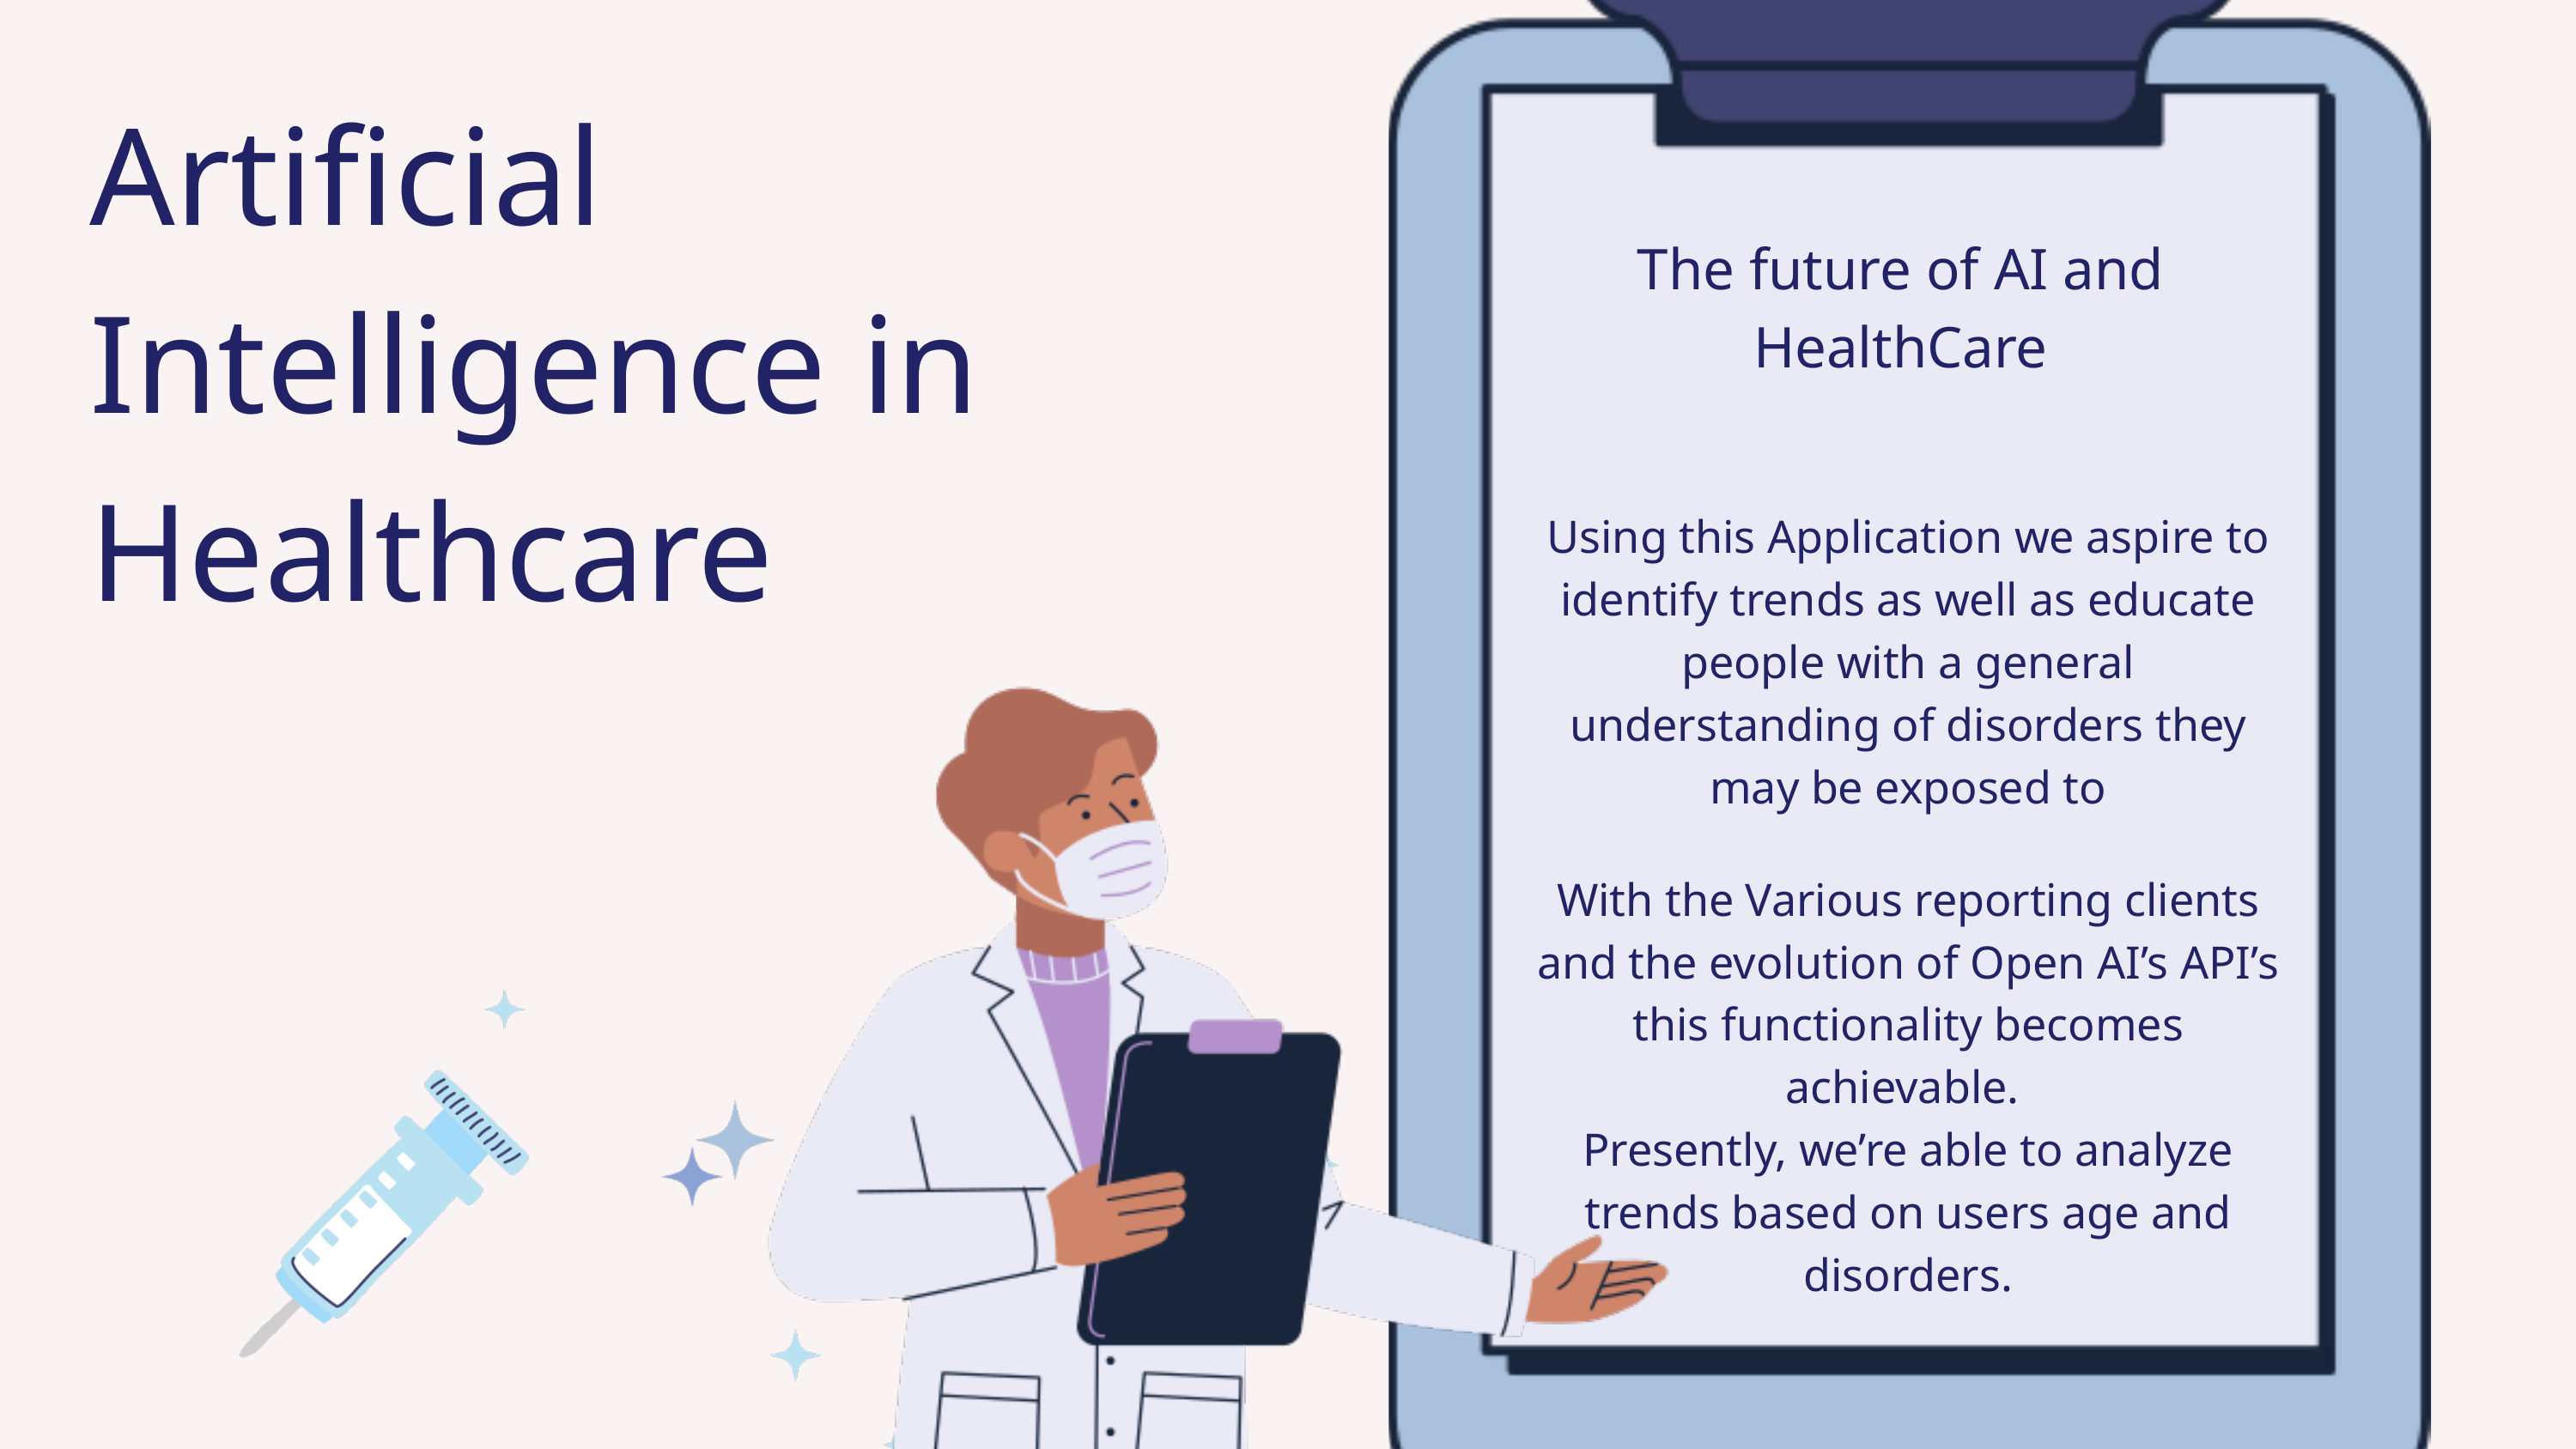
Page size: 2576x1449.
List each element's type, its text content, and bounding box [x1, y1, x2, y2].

text_box [483, 989, 767, 1449]
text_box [1507, 162, 2310, 1329]
text_box Artificial Intelligence in Healthcare [89, 64, 1367, 628]
text_box [1388, 0, 2432, 1449]
text_box [767, 683, 1671, 1449]
text_box [223, 1068, 531, 1366]
